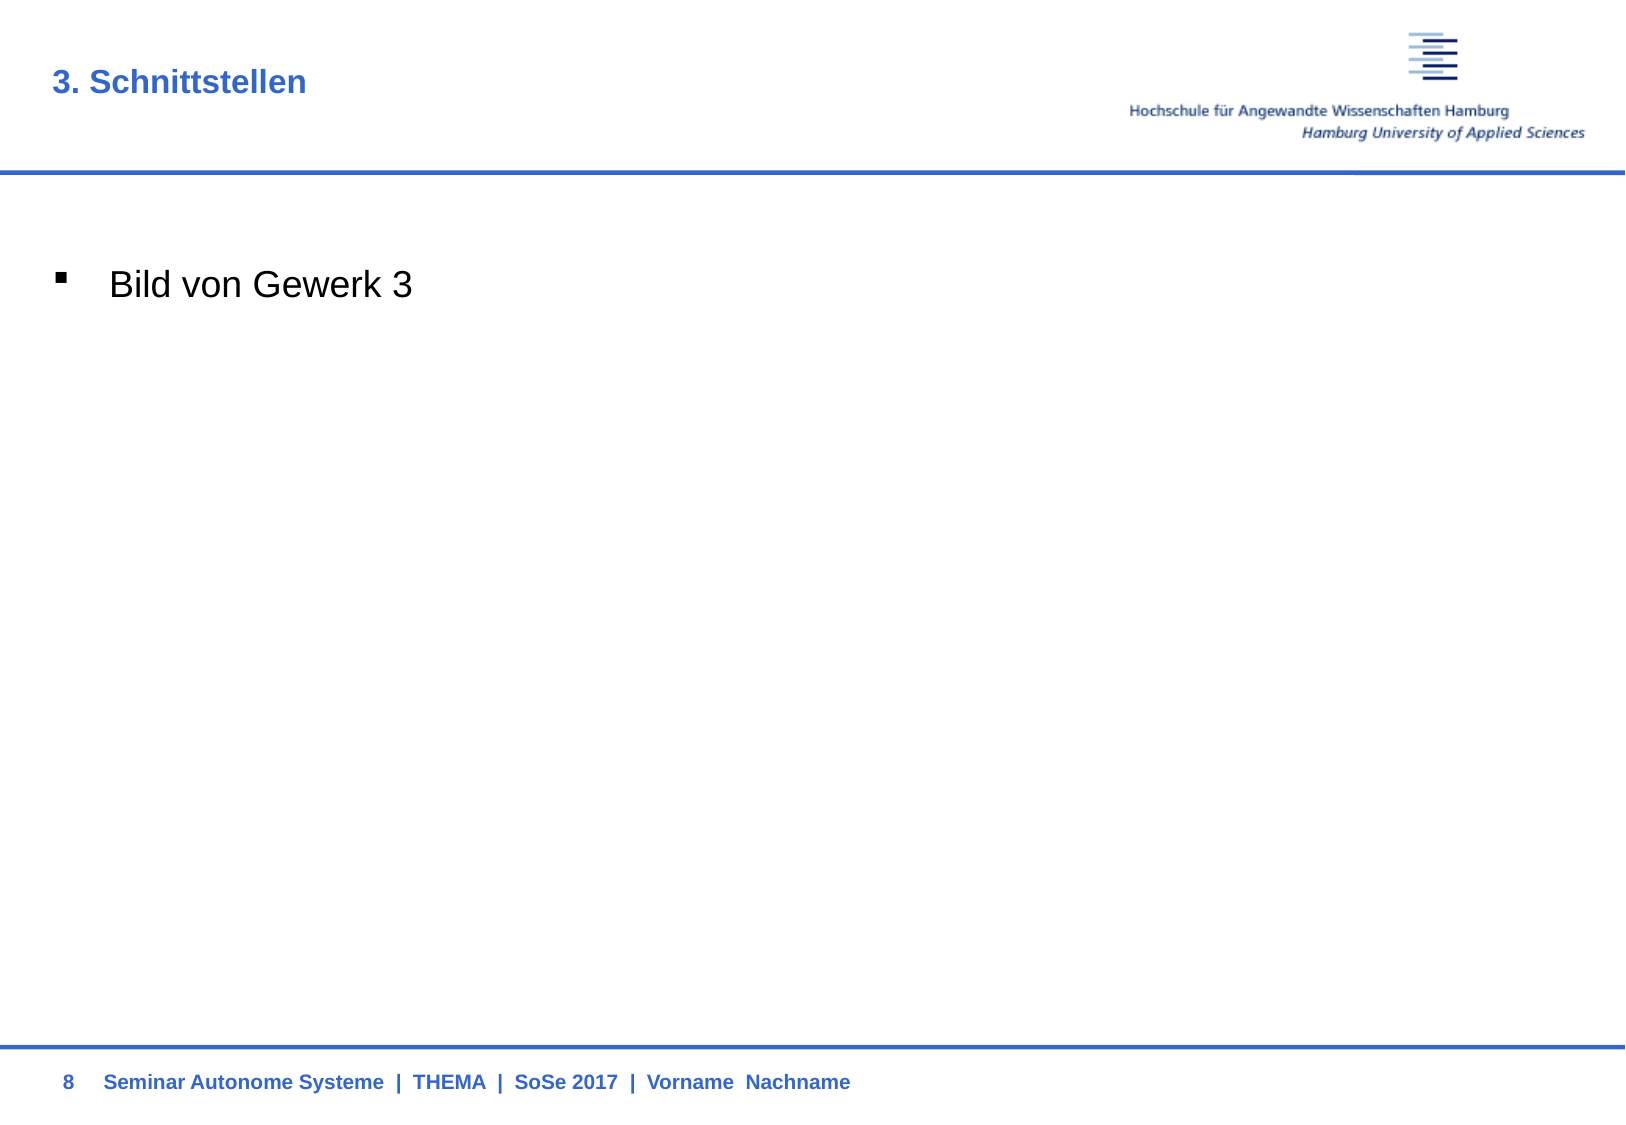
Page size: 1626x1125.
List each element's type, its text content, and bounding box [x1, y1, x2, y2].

footer Seminar Autonome Systeme | THEMA | SoSe 2017 | Vorname Nachname [103, 1046, 1522, 1094]
picture [1126, 28, 1589, 146]
slide_number 8 [0, 1046, 81, 1094]
title 3. Schnittstellen [52, 54, 1303, 173]
list Bild von Gewerk 3 [52, 208, 1586, 1024]
